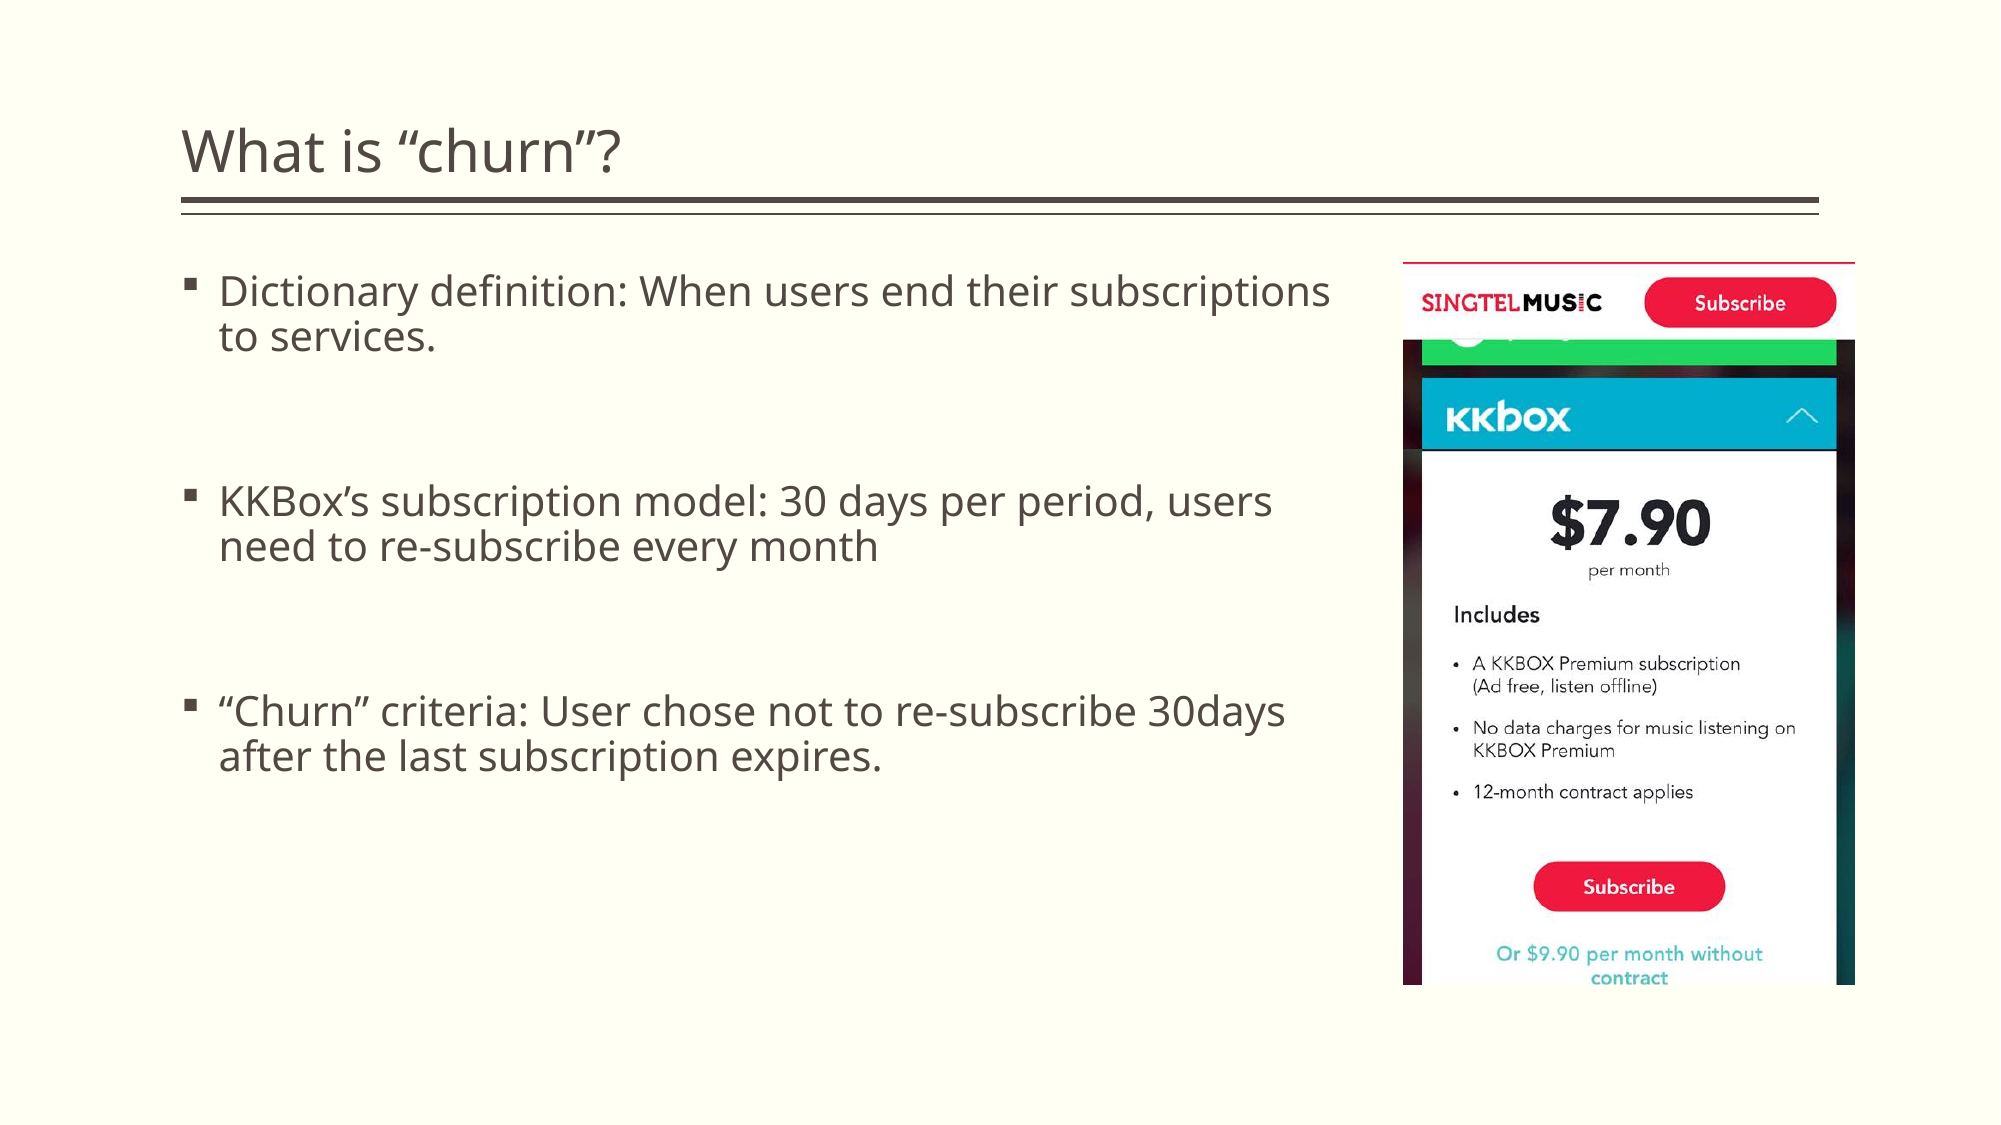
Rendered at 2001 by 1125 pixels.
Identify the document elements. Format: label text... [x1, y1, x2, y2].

list Dictionary definition: When users end their subscriptions to services. KKBox’s subscription model: 30 days per period, users need to re-subscribe every month “Churn” criteria: User chose not to re-subscribe 30days after the last subscription expires. [181, 262, 1346, 1013]
picture [1403, 262, 1855, 985]
title What is “churn”? [181, 12, 1819, 193]
